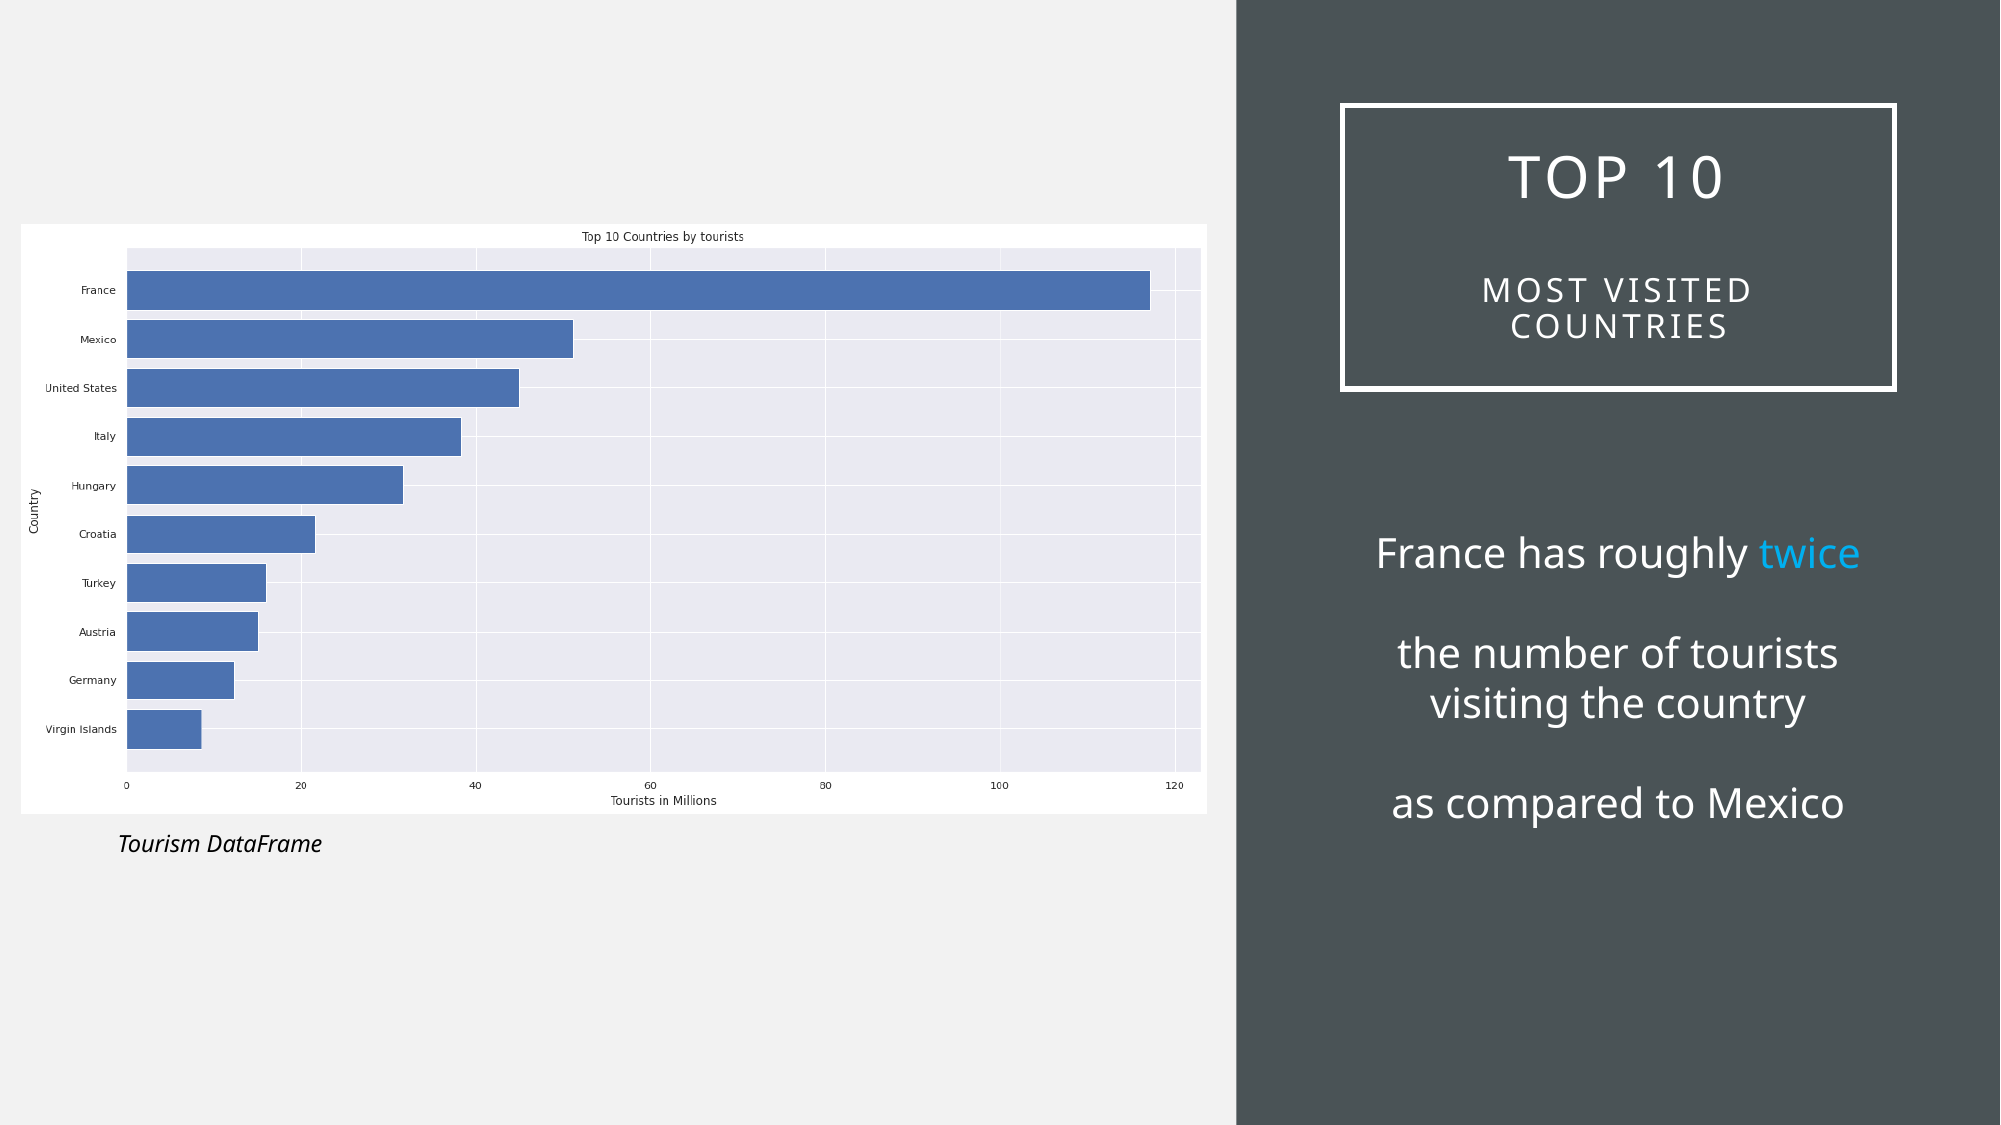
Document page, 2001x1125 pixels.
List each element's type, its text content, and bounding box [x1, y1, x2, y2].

title Top 10 most visited countries [1340, 103, 1897, 392]
picture [21, 224, 1207, 814]
text_box [1236, 0, 2000, 1125]
text_box Tourism DataFrame [33, 821, 413, 865]
text_box France has roughly twice the number of tourists visiting the country as compared to Mexico [1342, 519, 1895, 835]
text_box [0, 0, 1236, 1125]
